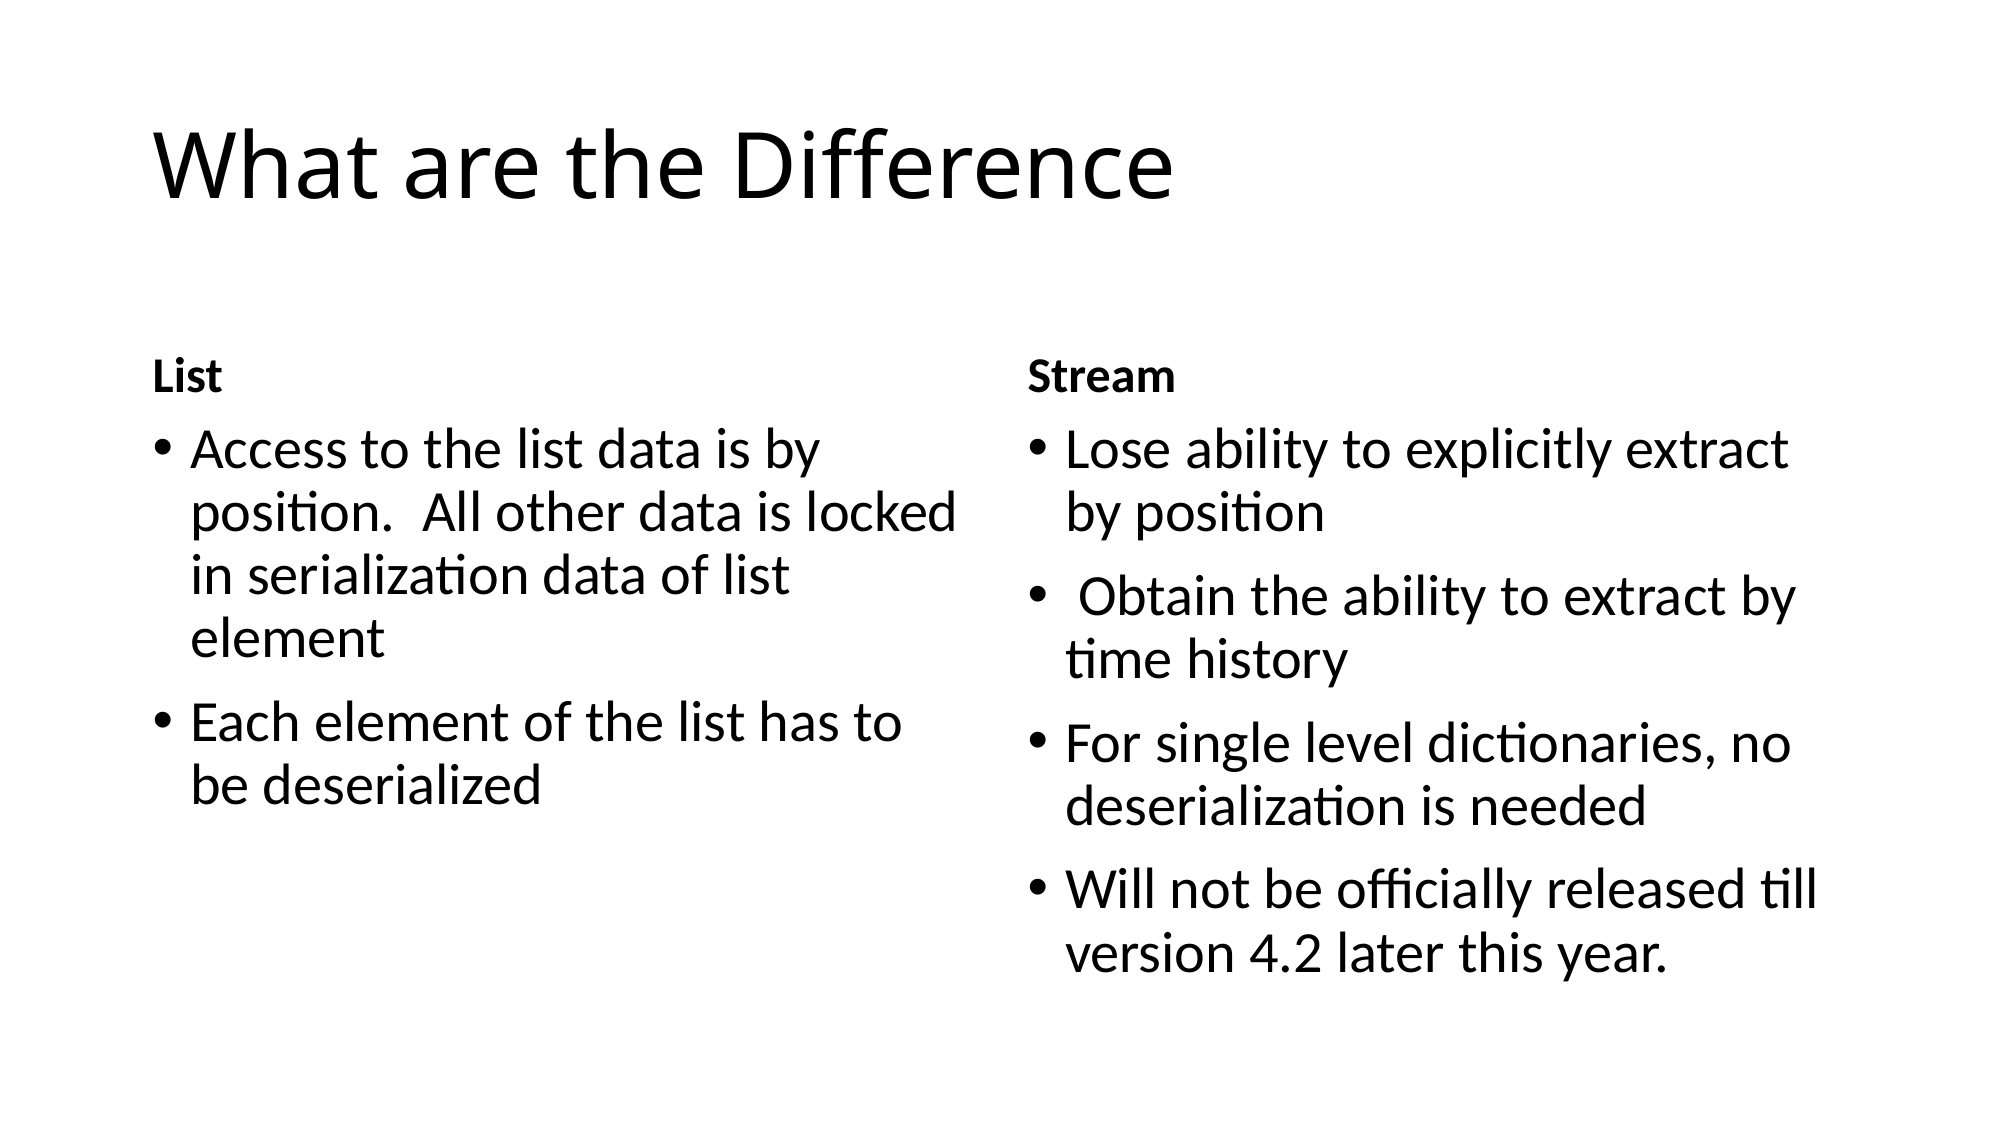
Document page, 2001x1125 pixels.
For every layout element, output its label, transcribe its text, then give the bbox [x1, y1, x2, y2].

list Access to the list data is by position. All other data is locked in serialization data of list element Each element of the list has to be deserialized [137, 410, 984, 1016]
list Lose ability to explicitly extract by position Obtain the ability to extract by time history For single level dictionaries, no deserialization is needed Will not be officially released till version 4.2 later this year. [1012, 410, 1863, 1016]
list List [137, 275, 984, 410]
list Stream [1012, 275, 1863, 410]
title What are the Difference [137, 59, 1863, 278]
